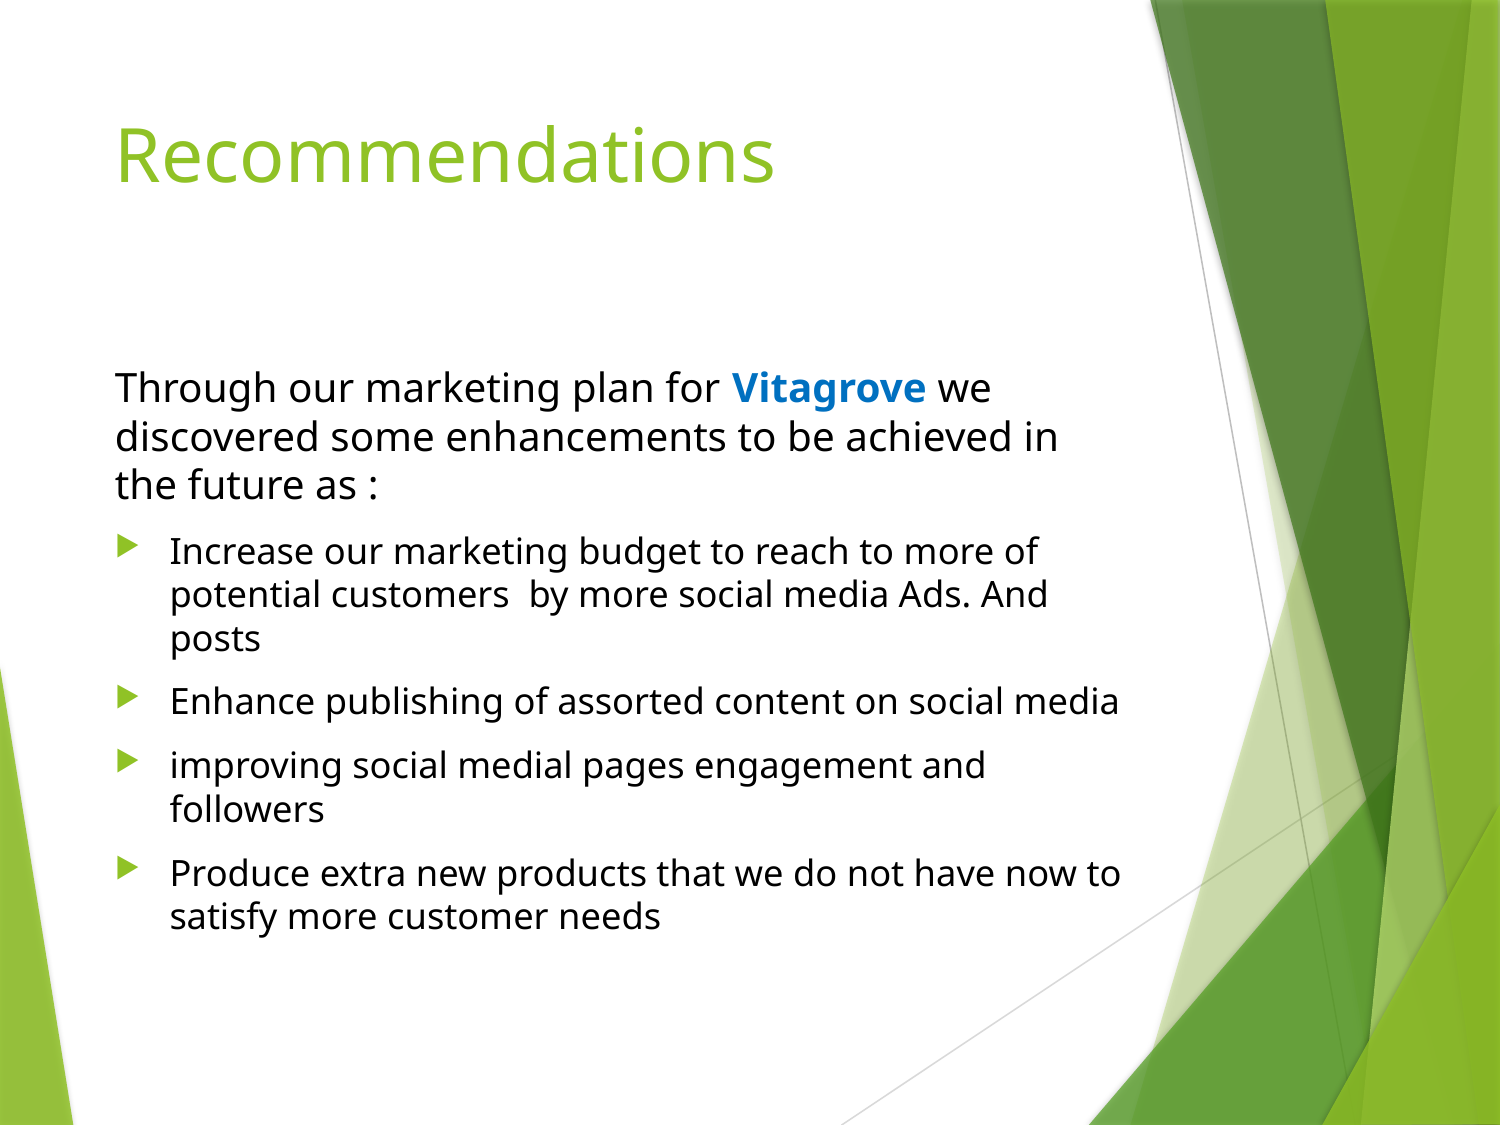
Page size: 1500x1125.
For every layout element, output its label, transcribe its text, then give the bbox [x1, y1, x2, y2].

list Through our marketing plan for Vitagrove we discovered some enhancements to be achieved in the future as : Increase our marketing budget to reach to more of potential customers by more social media Ads. And posts Enhance publishing of assorted content on social media improving social medial pages engagement and followers Produce extra new products that we do not have now to satisfy more customer needs [99, 354, 1142, 992]
title Recommendations [99, 99, 1142, 317]
